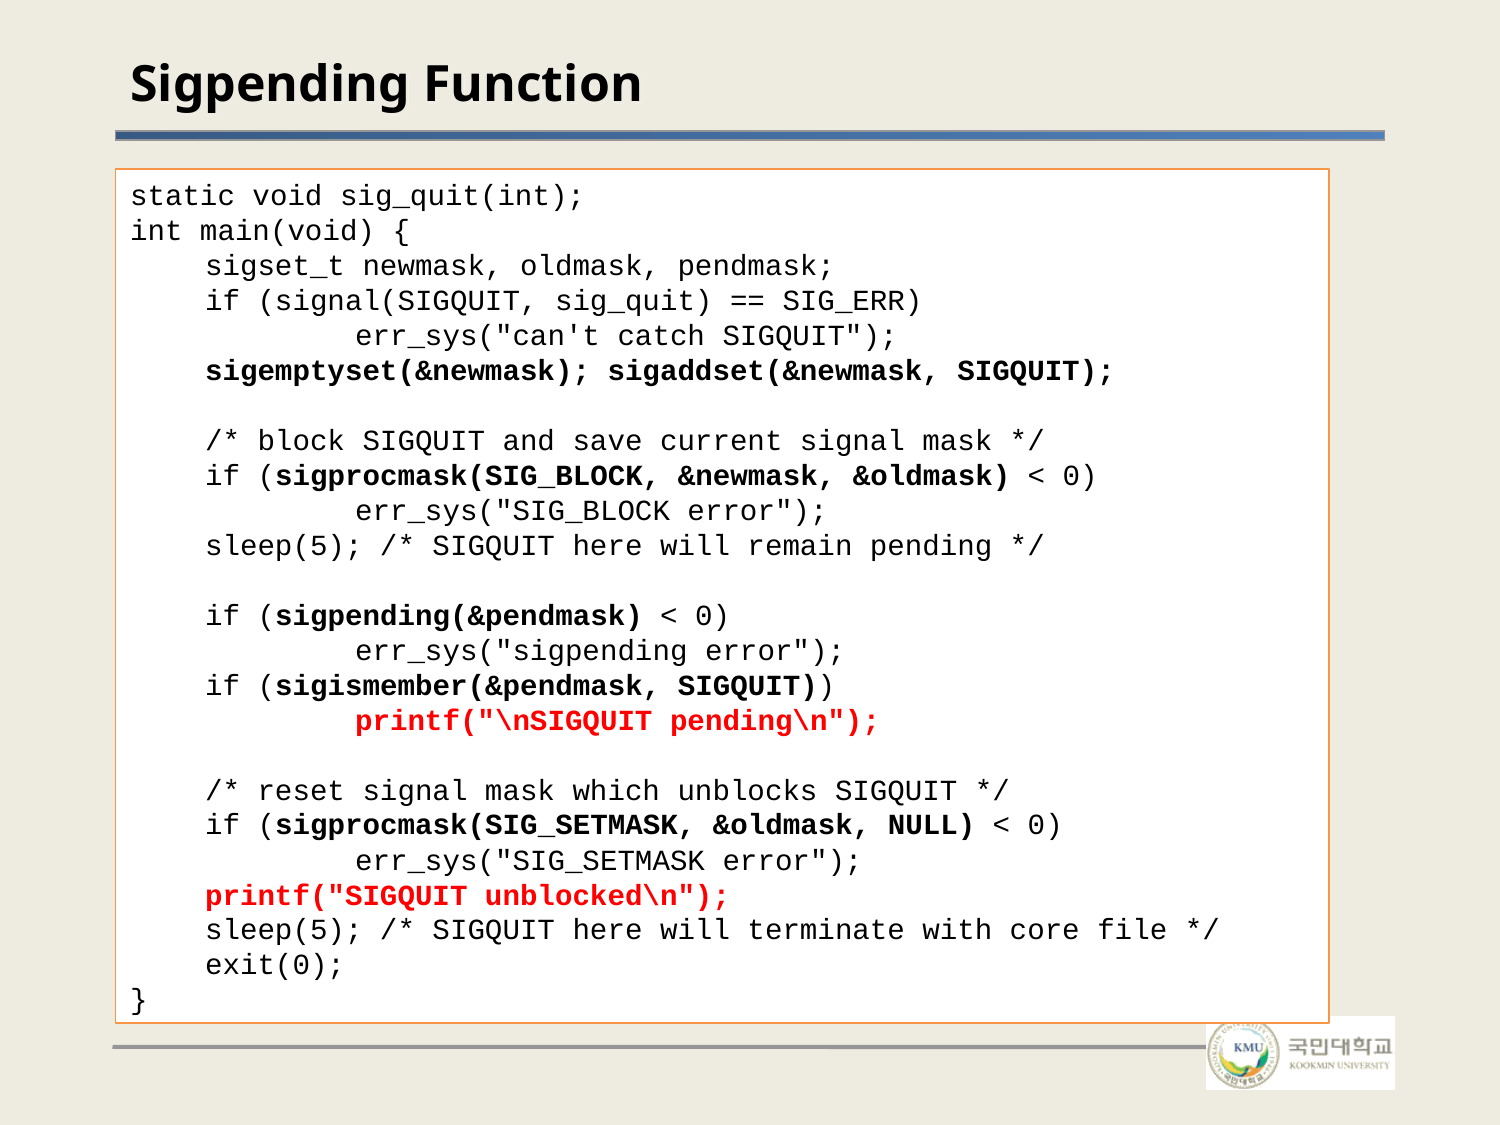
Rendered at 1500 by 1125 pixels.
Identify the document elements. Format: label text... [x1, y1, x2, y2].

text_box static void sig_quit(int); int main(void) { sigset_t newmask, oldmask, pendmask; if (signal(SIGQUIT, sig_quit) == SIG_ERR) err_sys("can't catch SIGQUIT"); sigemptyset(&newmask); sigaddset(&newmask, SIGQUIT); /* block SIGQUIT and save current signal mask */ if (sigprocmask(SIG_BLOCK, &newmask, &oldmask) < 0) err_sys("SIG_BLOCK error"); sleep(5); /* SIGQUIT here will remain pending */ if (sigpending(&pendmask) < 0) err_sys("sigpending error"); if (sigismember(&pendmask, SIGQUIT)) printf("\nSIGQUIT pending\n"); /* reset signal mask which unblocks SIGQUIT */ if (sigprocmask(SIG_SETMASK, &oldmask, NULL) < 0) err_sys("SIG_SETMASK error"); printf("SIGQUIT unblocked\n"); sleep(5); /* SIGQUIT here will terminate with core file */ exit(0); } [115, 168, 1330, 1024]
picture [1206, 1016, 1395, 1090]
title Sigpending Function [115, 24, 1391, 138]
